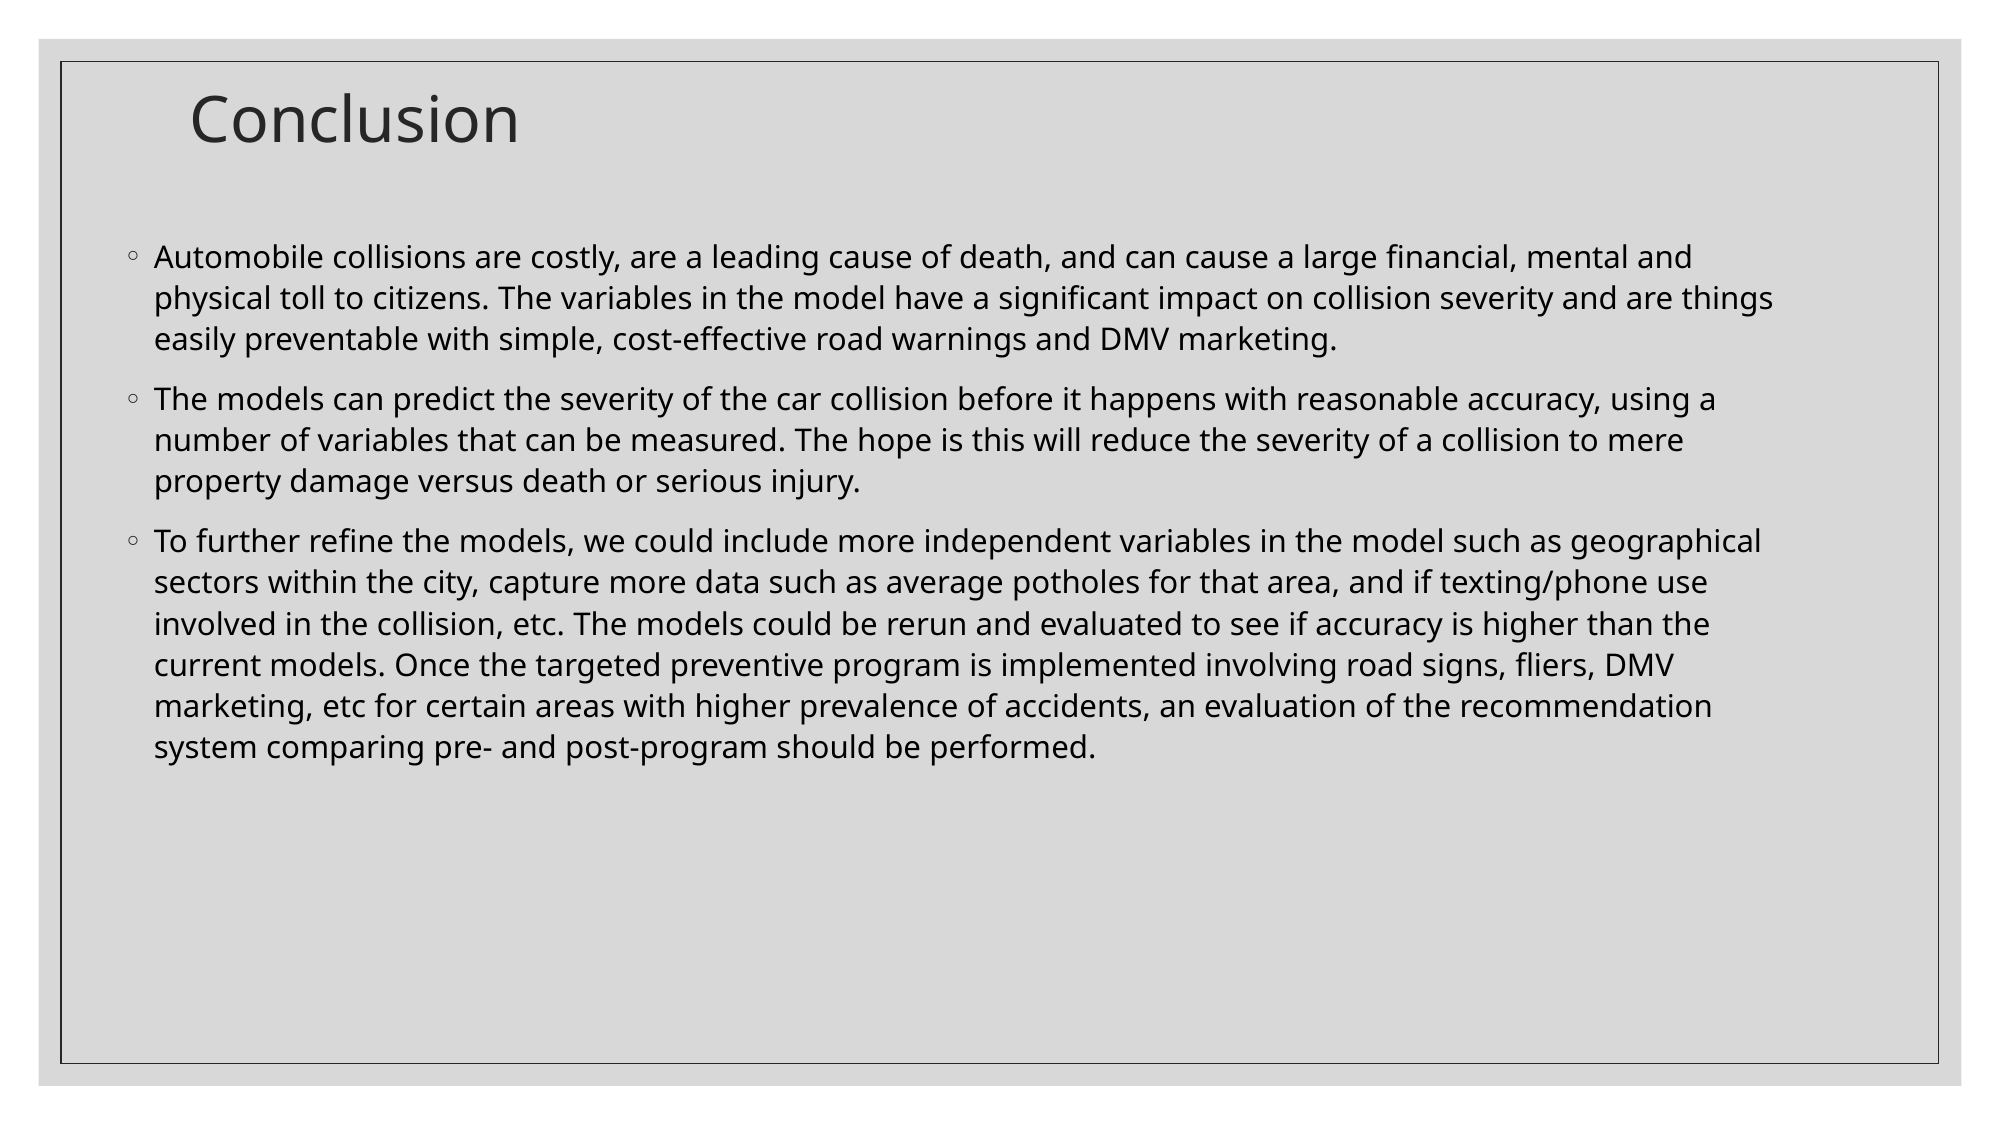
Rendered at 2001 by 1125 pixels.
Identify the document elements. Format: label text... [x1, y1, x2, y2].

list Automobile collisions are costly, are a leading cause of death, and can cause a large financial, mental and physical toll to citizens. The variables in the model have a significant impact on collision severity and are things easily preventable with simple, cost-effective road warnings and DMV marketing. The models can predict the severity of the car collision before it happens with reasonable accuracy, using a number of variables that can be measured. The hope is this will reduce the severity of a collision to mere property damage versus death or serious injury. To further refine the models, we could include more independent variables in the model such as geographical sectors within the city, capture more data such as average potholes for that area, and if texting/phone use involved in the collision, etc. The models could be rerun and evaluated to see if accuracy is higher than the current models. Once the targeted preventive program is implemented involving road signs, fliers, DMV marketing, etc for certain areas with higher prevalence of accidents, an evaluation of the recommendation system comparing pre- and post-program should be performed. [108, 225, 1825, 954]
title Conclusion [174, 79, 1825, 164]
